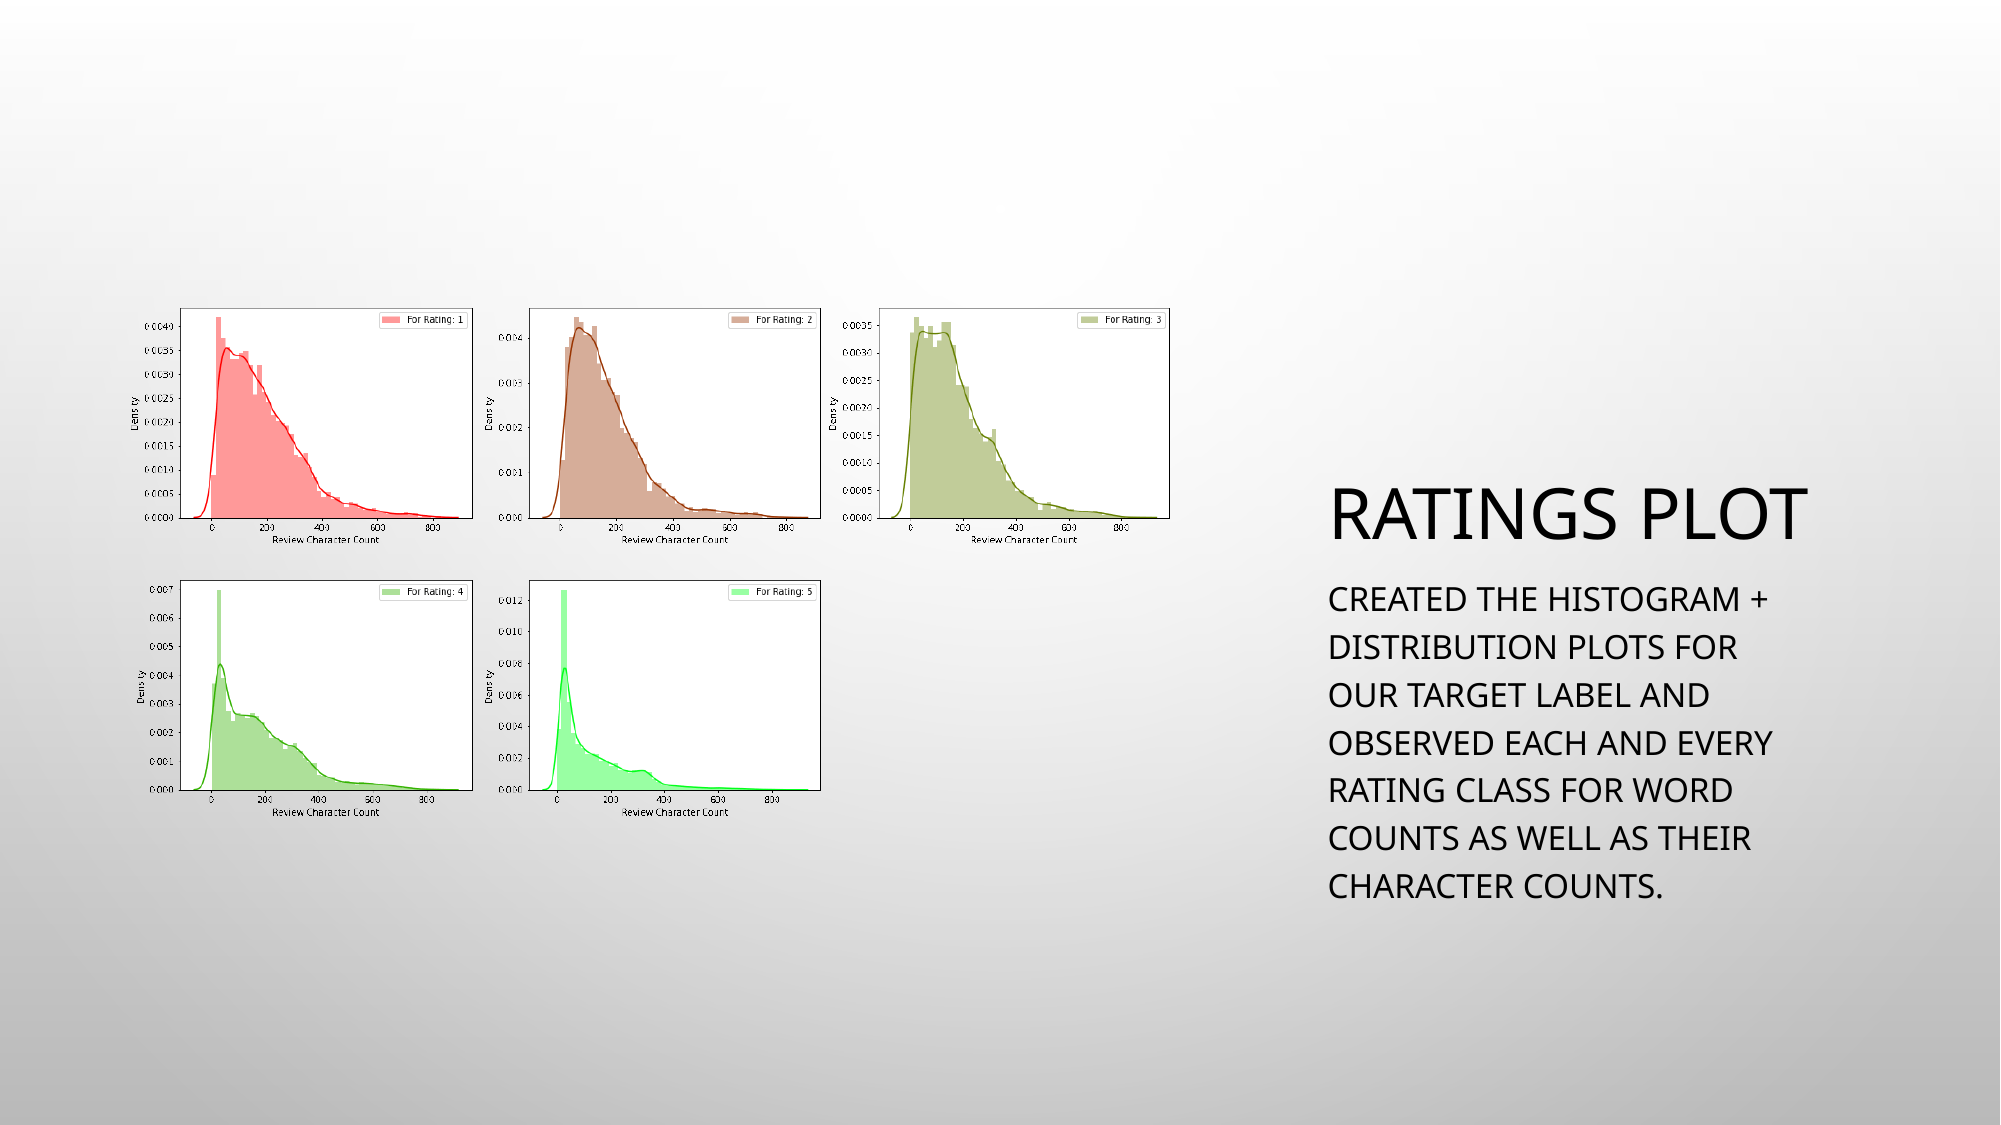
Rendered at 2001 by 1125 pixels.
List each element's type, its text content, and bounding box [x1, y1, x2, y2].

list Created the histogram + distribution plots for our target label and observed each and every rating class for word counts as well as their character counts. [1312, 562, 1825, 863]
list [124, 301, 1175, 824]
title RATINGS PLOT [1312, 262, 1825, 562]
picture [0, 0, 2000, 1125]
